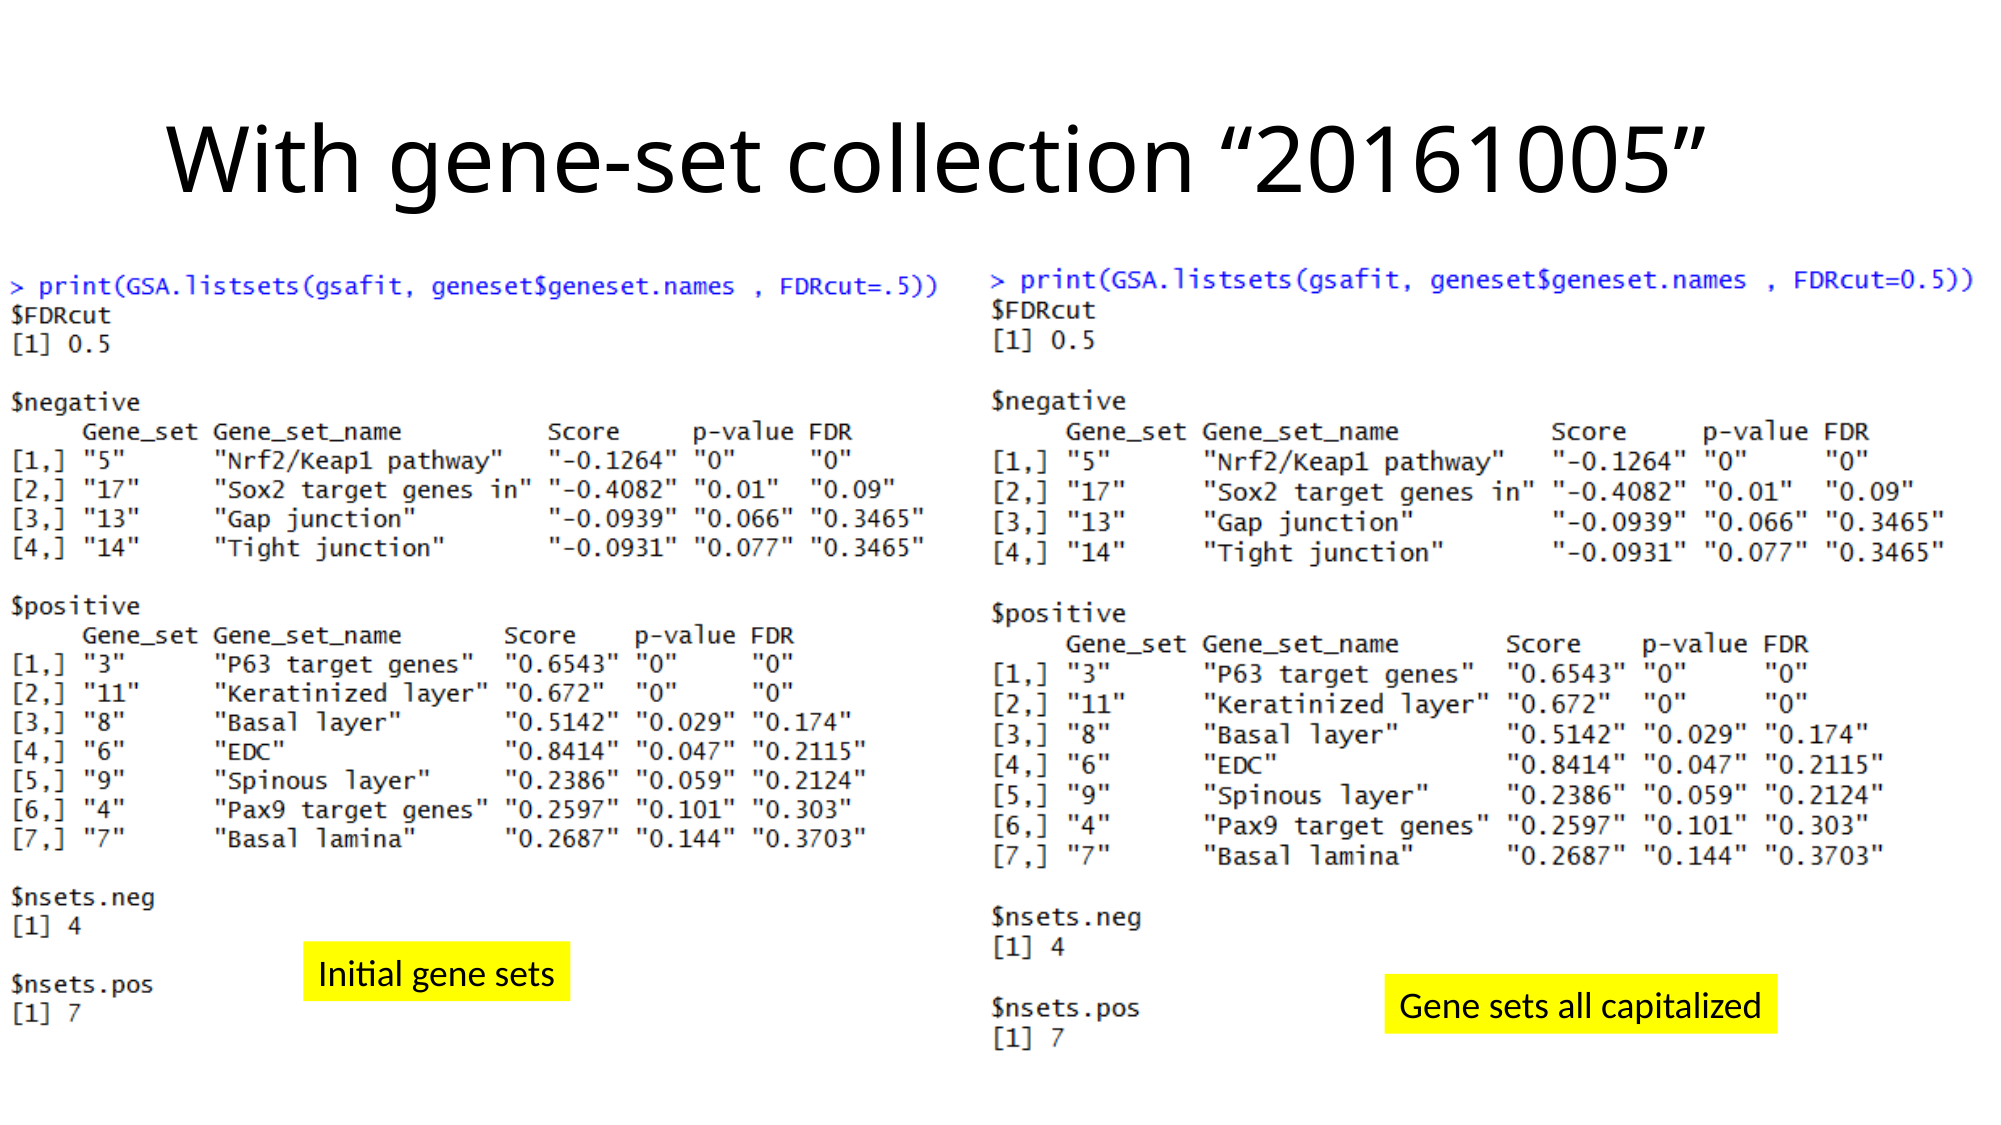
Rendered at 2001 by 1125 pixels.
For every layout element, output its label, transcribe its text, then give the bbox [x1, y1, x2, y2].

picture [2, 272, 953, 1035]
picture [982, 265, 1998, 1064]
title With gene-set collection “20161005” [150, 54, 1876, 272]
